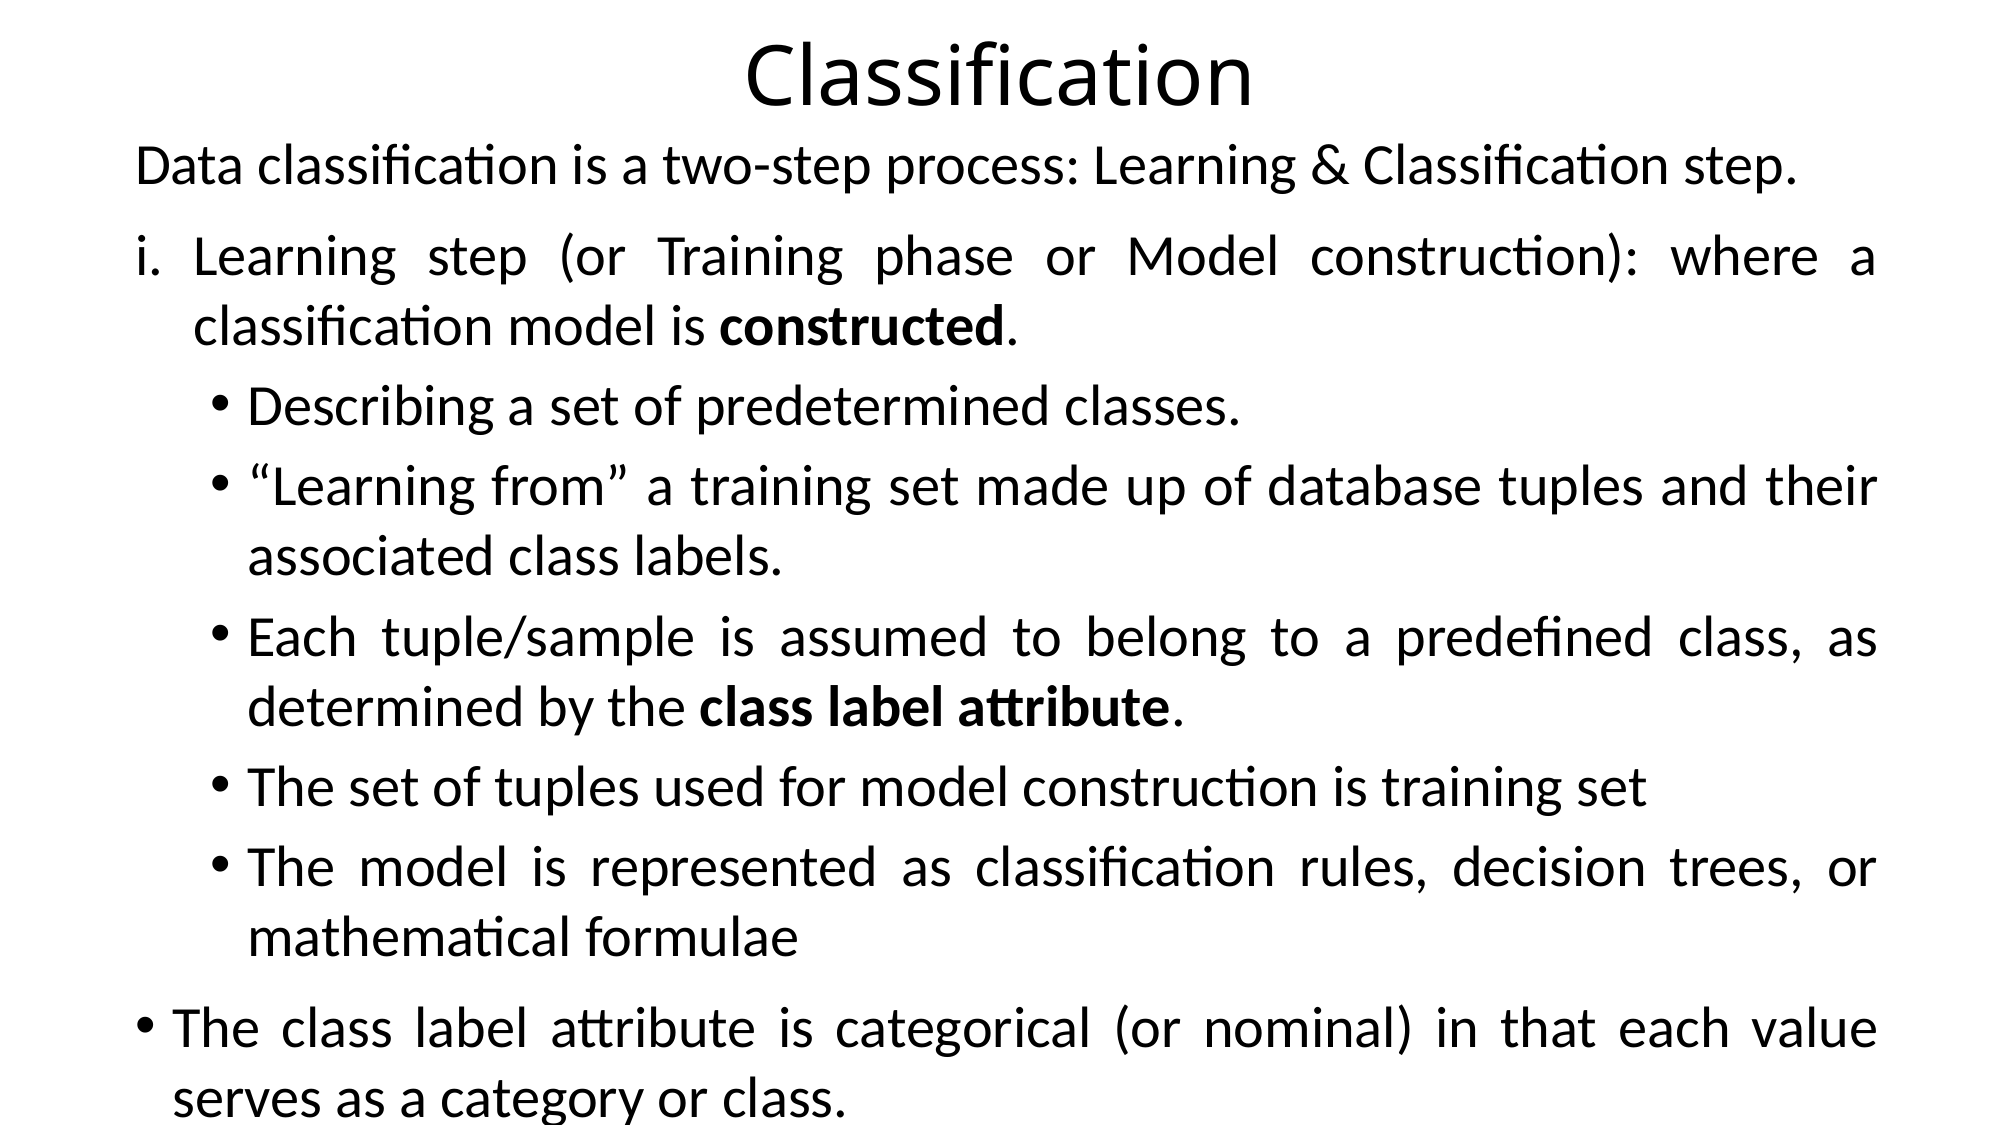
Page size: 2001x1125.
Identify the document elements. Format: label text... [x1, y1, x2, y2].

title Classification [137, 19, 1863, 118]
list Data classification is a two-step process: Learning & Classification step. Learning step (or Training phase or Model construction): where a classification model is constructed. Describing a set of predetermined classes. “Learning from” a training set made up of database tuples and their associated class labels. Each tuple/sample is assumed to belong to a predefined class, as determined by the class label attribute. The set of tuples used for model construction is training set The model is represented as classification rules, decision trees, or mathematical formulae The class label attribute is categorical (or nominal) in that each value serves as a category or class. [120, 118, 1895, 1125]
